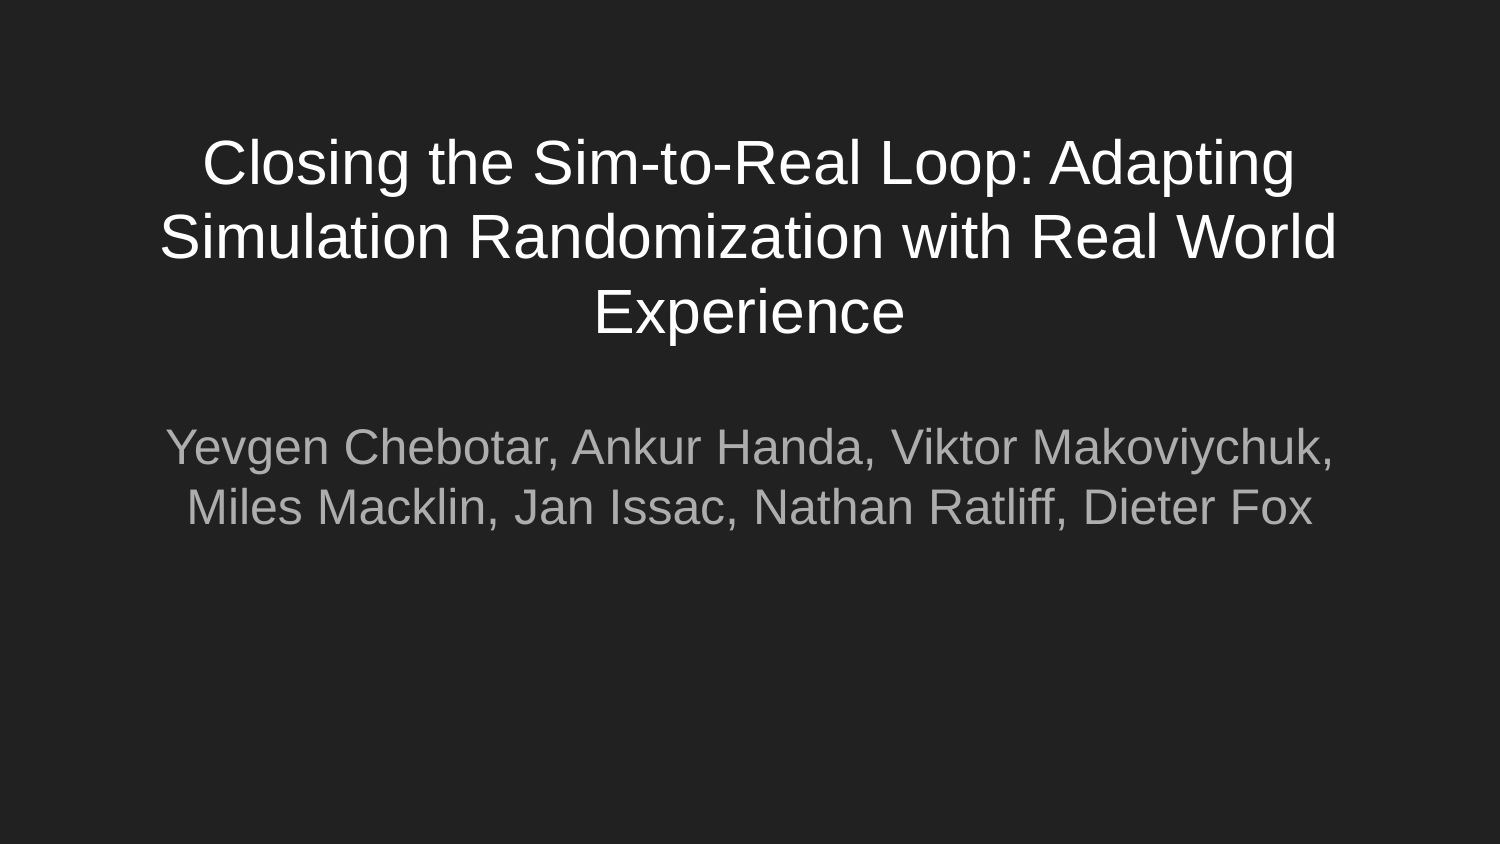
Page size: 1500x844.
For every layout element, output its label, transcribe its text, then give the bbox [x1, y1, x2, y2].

subtitle Yevgen Chebotar, Ankur Handa, Viktor Makoviychuk, Miles Macklin, Jan Issac, Nathan Ratliff, Dieter Fox [51, 399, 1449, 558]
title Closing the Sim-to-Real Loop: Adapting Simulation Randomization with Real World Experience [51, 24, 1449, 362]
